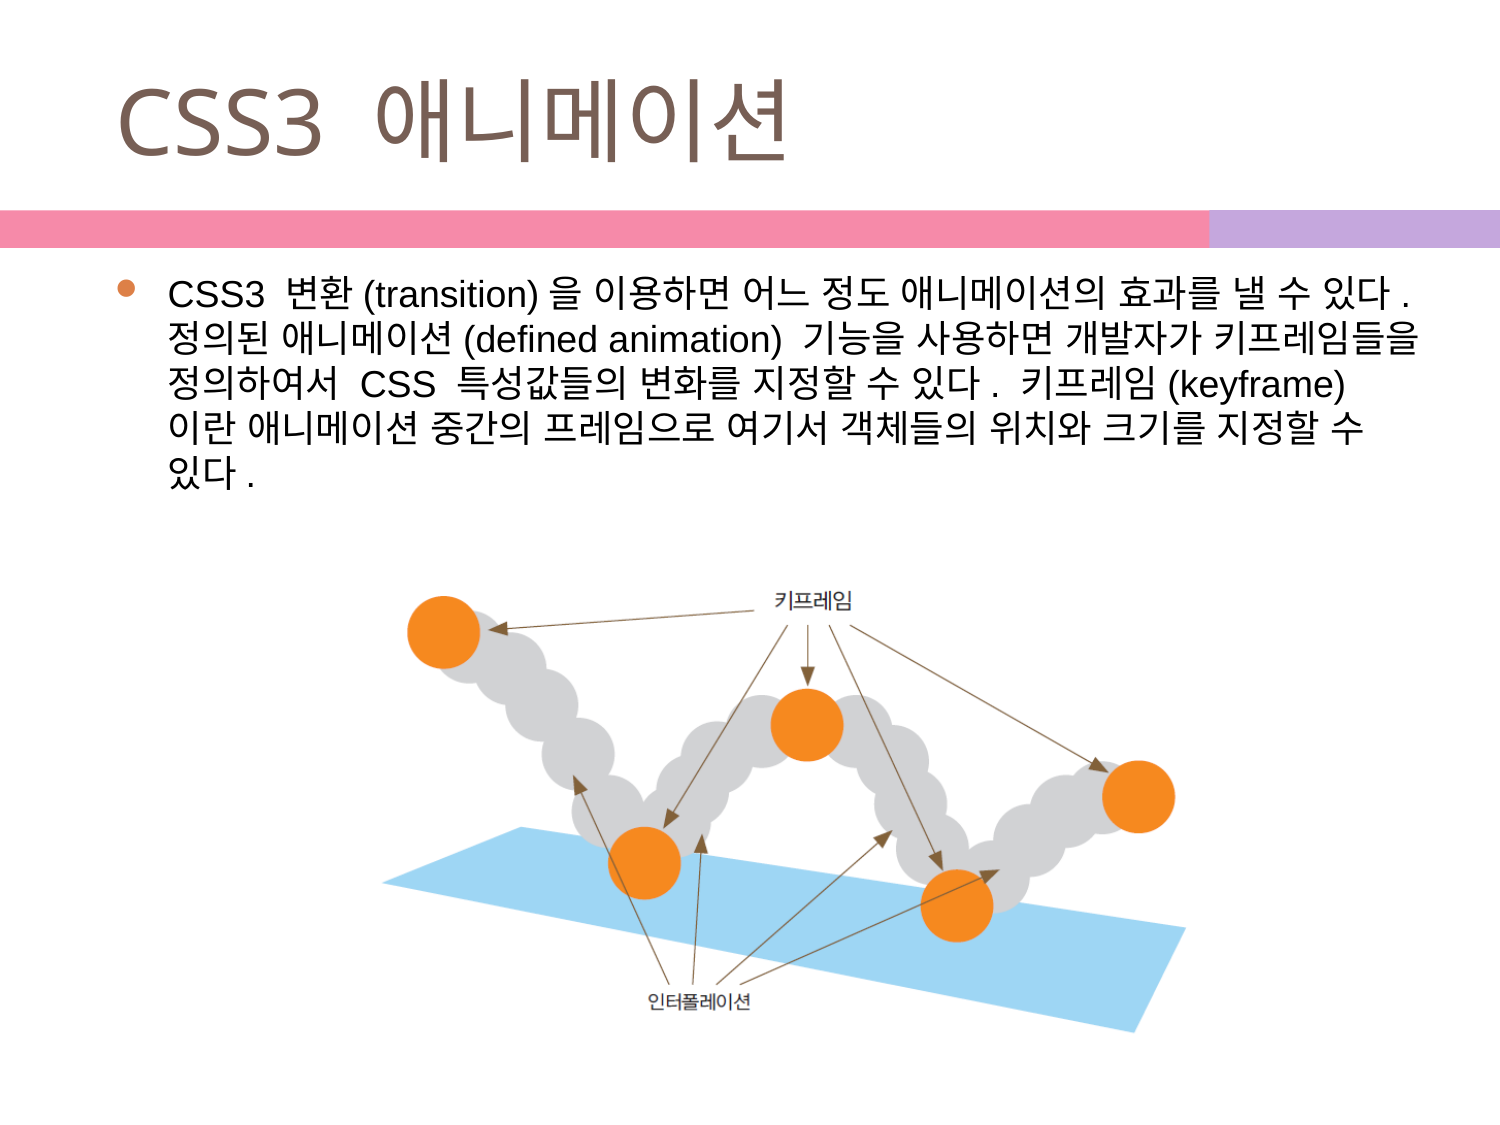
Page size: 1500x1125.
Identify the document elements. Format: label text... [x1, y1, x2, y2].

picture [369, 562, 1225, 1055]
list CSS3 변환(transition)을 이용하면 어느 정도 애니메이션의 효과를 낼 수 있다. 정의된 애니메이션(defined animation) 기능을 사용하면 개발자가 키프레임들을 정의하여서 CSS 특성값들의 변화를 지정할 수 있다. 키프레임(keyframe)이란 애니메이션 중간의 프레임으로 여기서 객체들의 위치와 크기를 지정할 수 있다. [100, 262, 1438, 1000]
title CSS3 애니메이션 [100, 37, 1438, 200]
